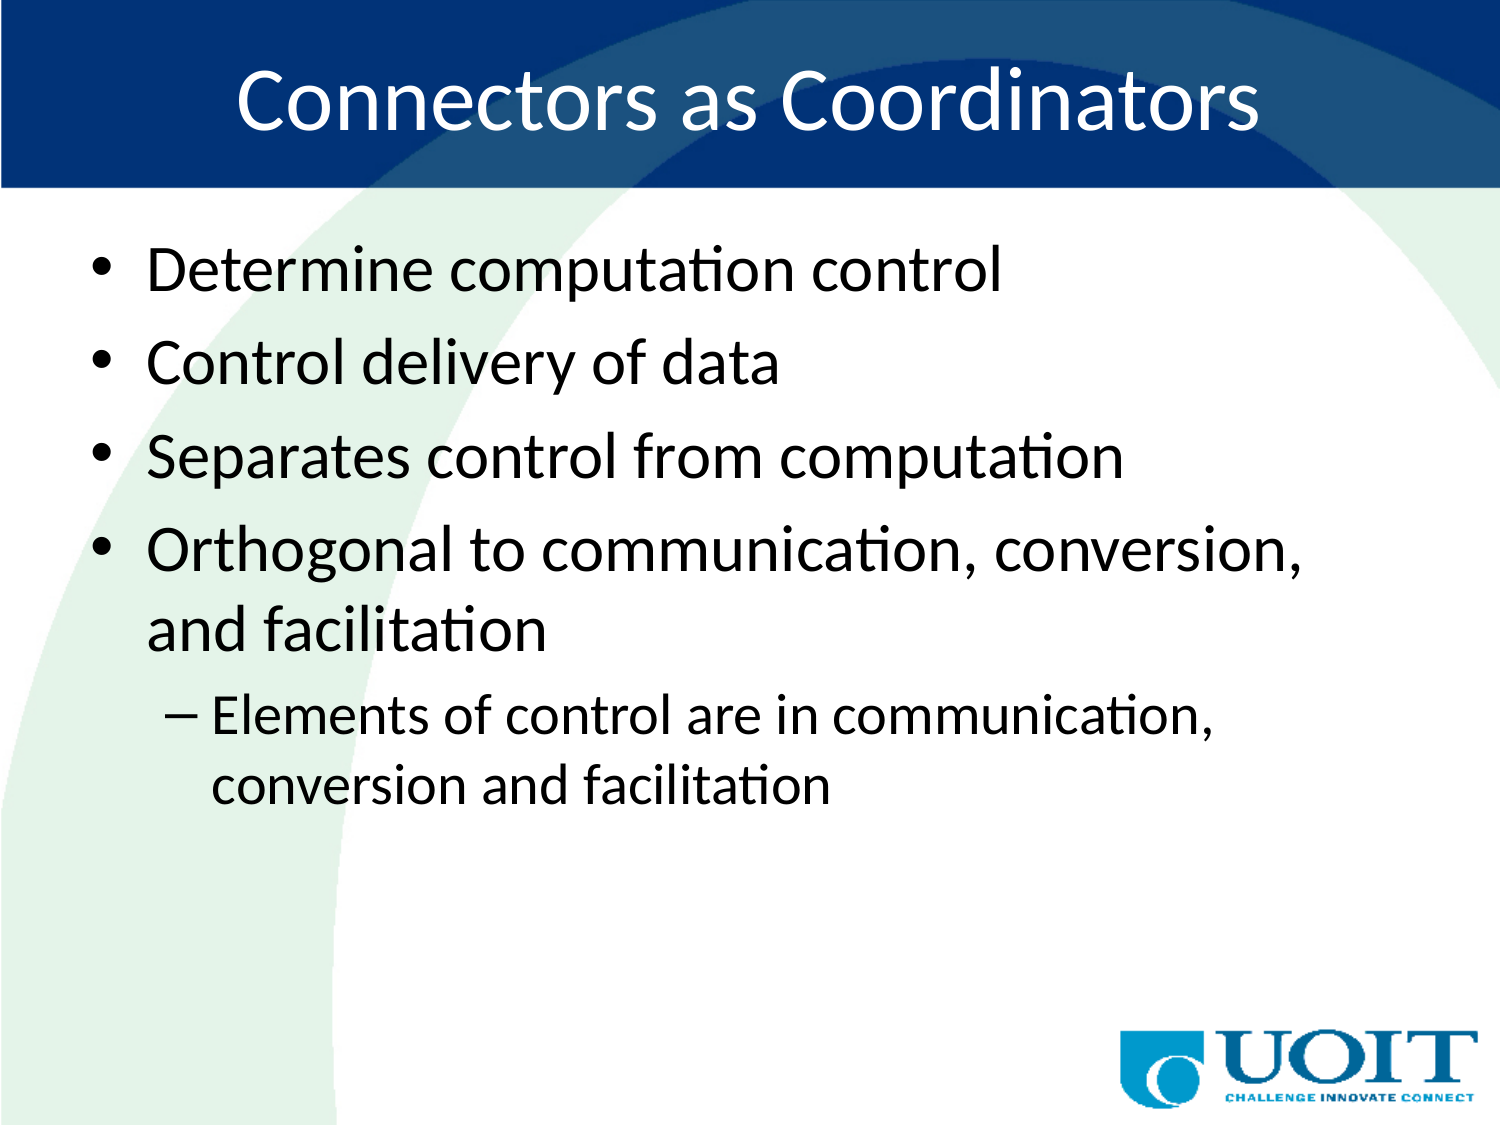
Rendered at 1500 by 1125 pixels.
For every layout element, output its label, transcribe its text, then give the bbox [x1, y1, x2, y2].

picture [0, 0, 1500, 1125]
title Connectors as Coordinators [75, 0, 1425, 188]
list Determine computation control Control delivery of data Separates control from computation Orthogonal to communication, conversion, and facilitation Elements of control are in communication, conversion and facilitation [75, 217, 1425, 960]
